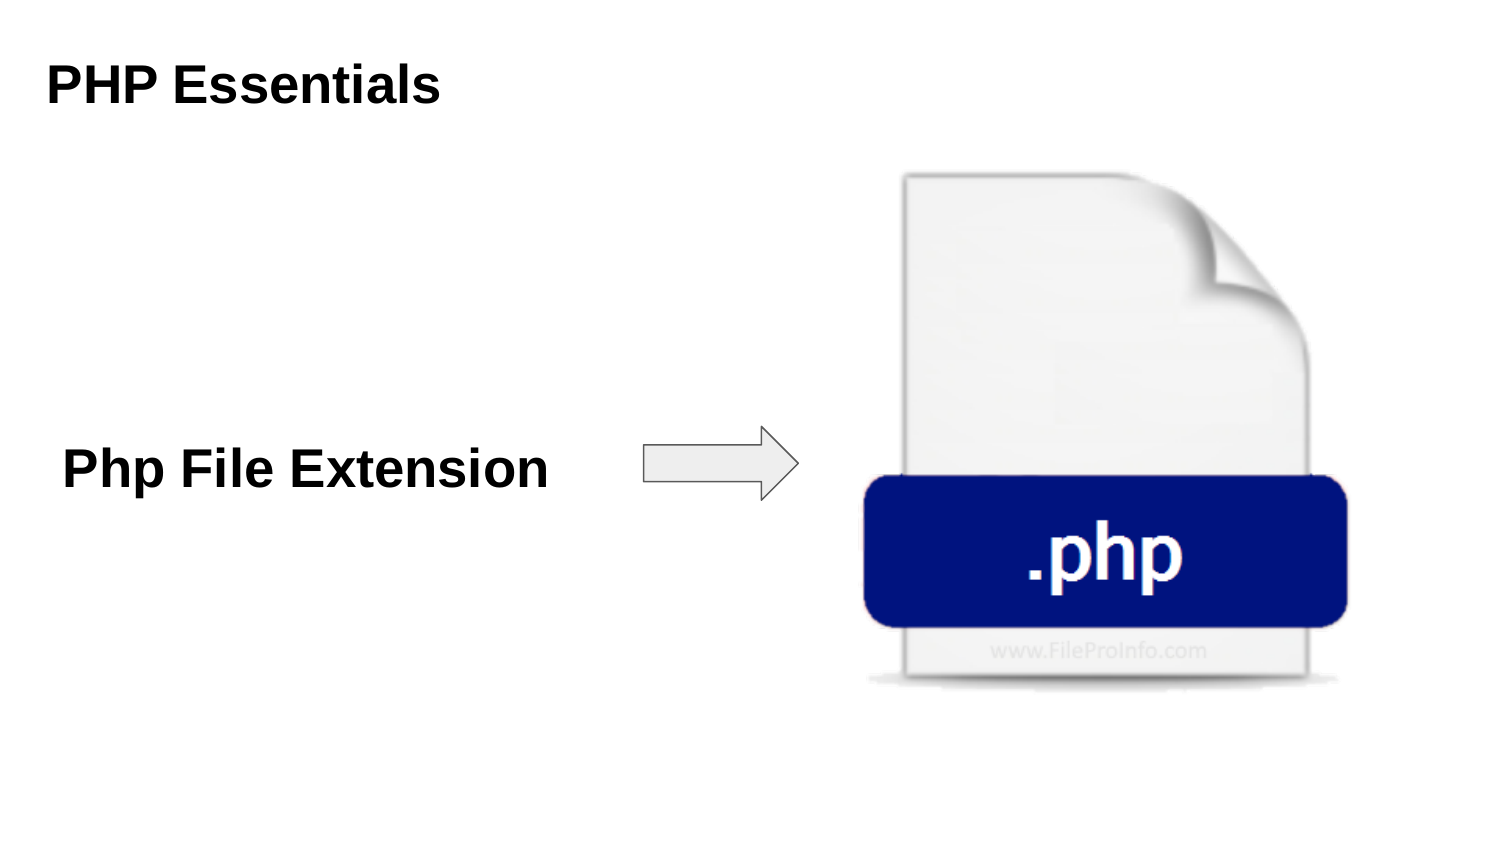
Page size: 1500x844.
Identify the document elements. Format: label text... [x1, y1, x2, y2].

text_box [643, 426, 799, 501]
title PHP Essentials [31, 37, 885, 130]
title Php File Extension [48, 421, 576, 514]
picture [850, 157, 1360, 710]
